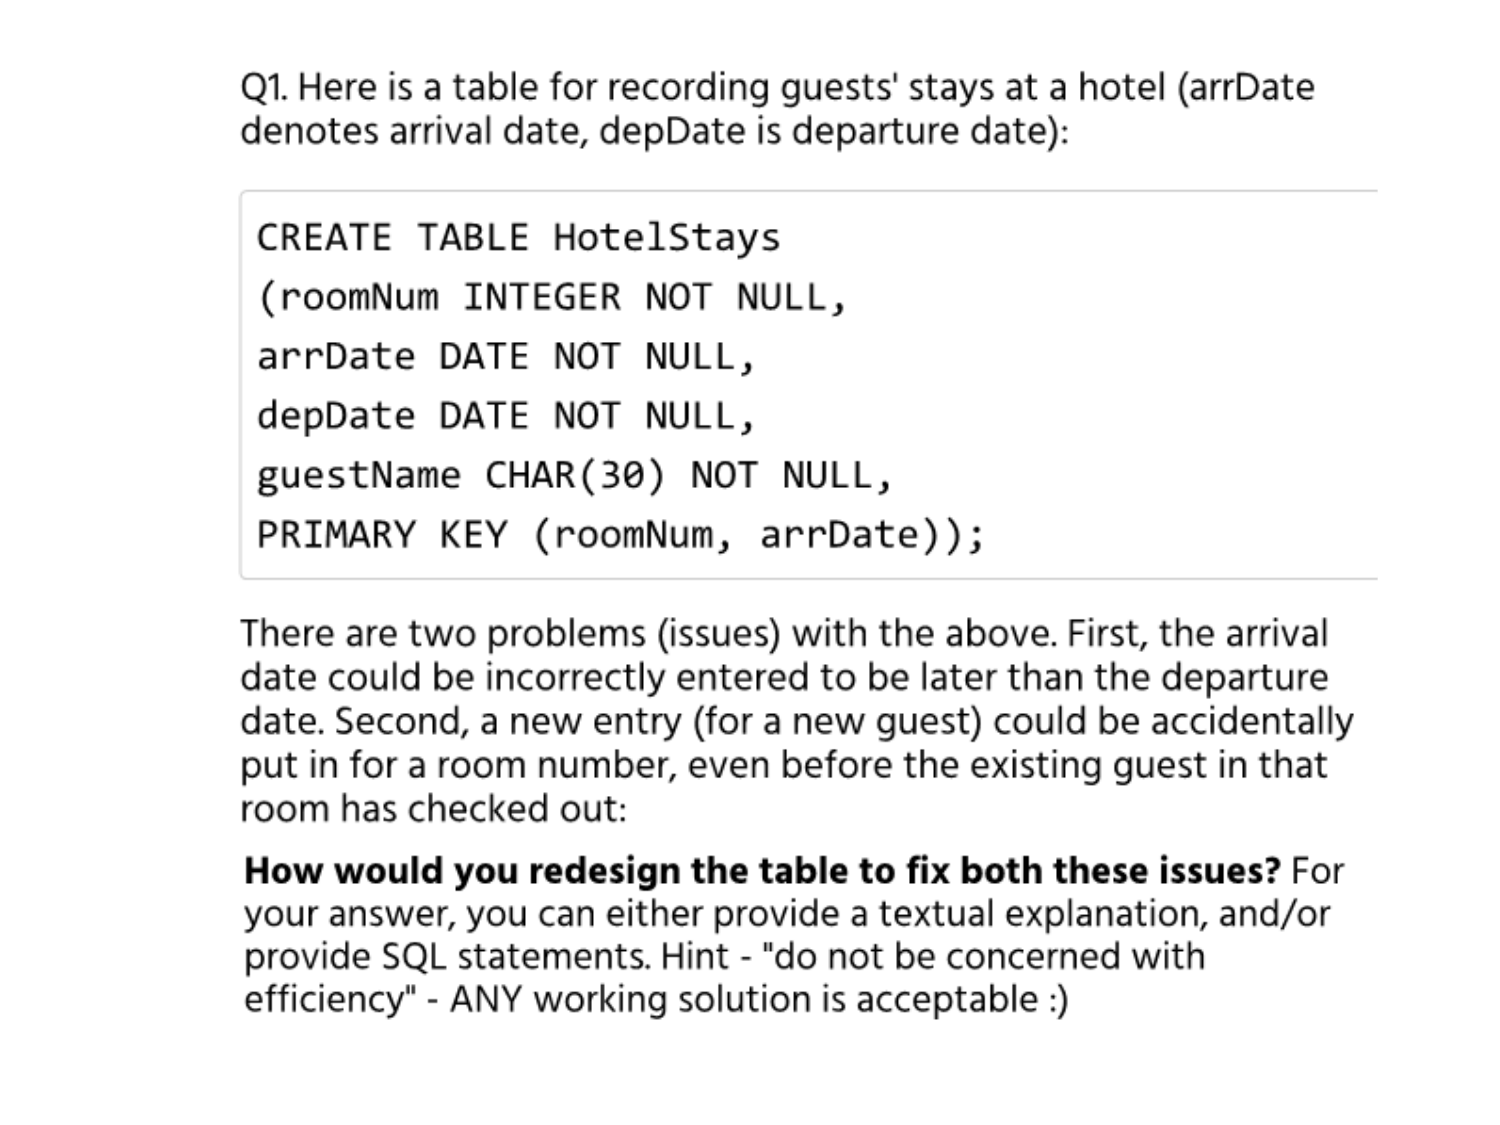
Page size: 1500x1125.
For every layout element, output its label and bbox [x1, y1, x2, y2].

list [87, 49, 1378, 863]
picture [194, 834, 1383, 1030]
